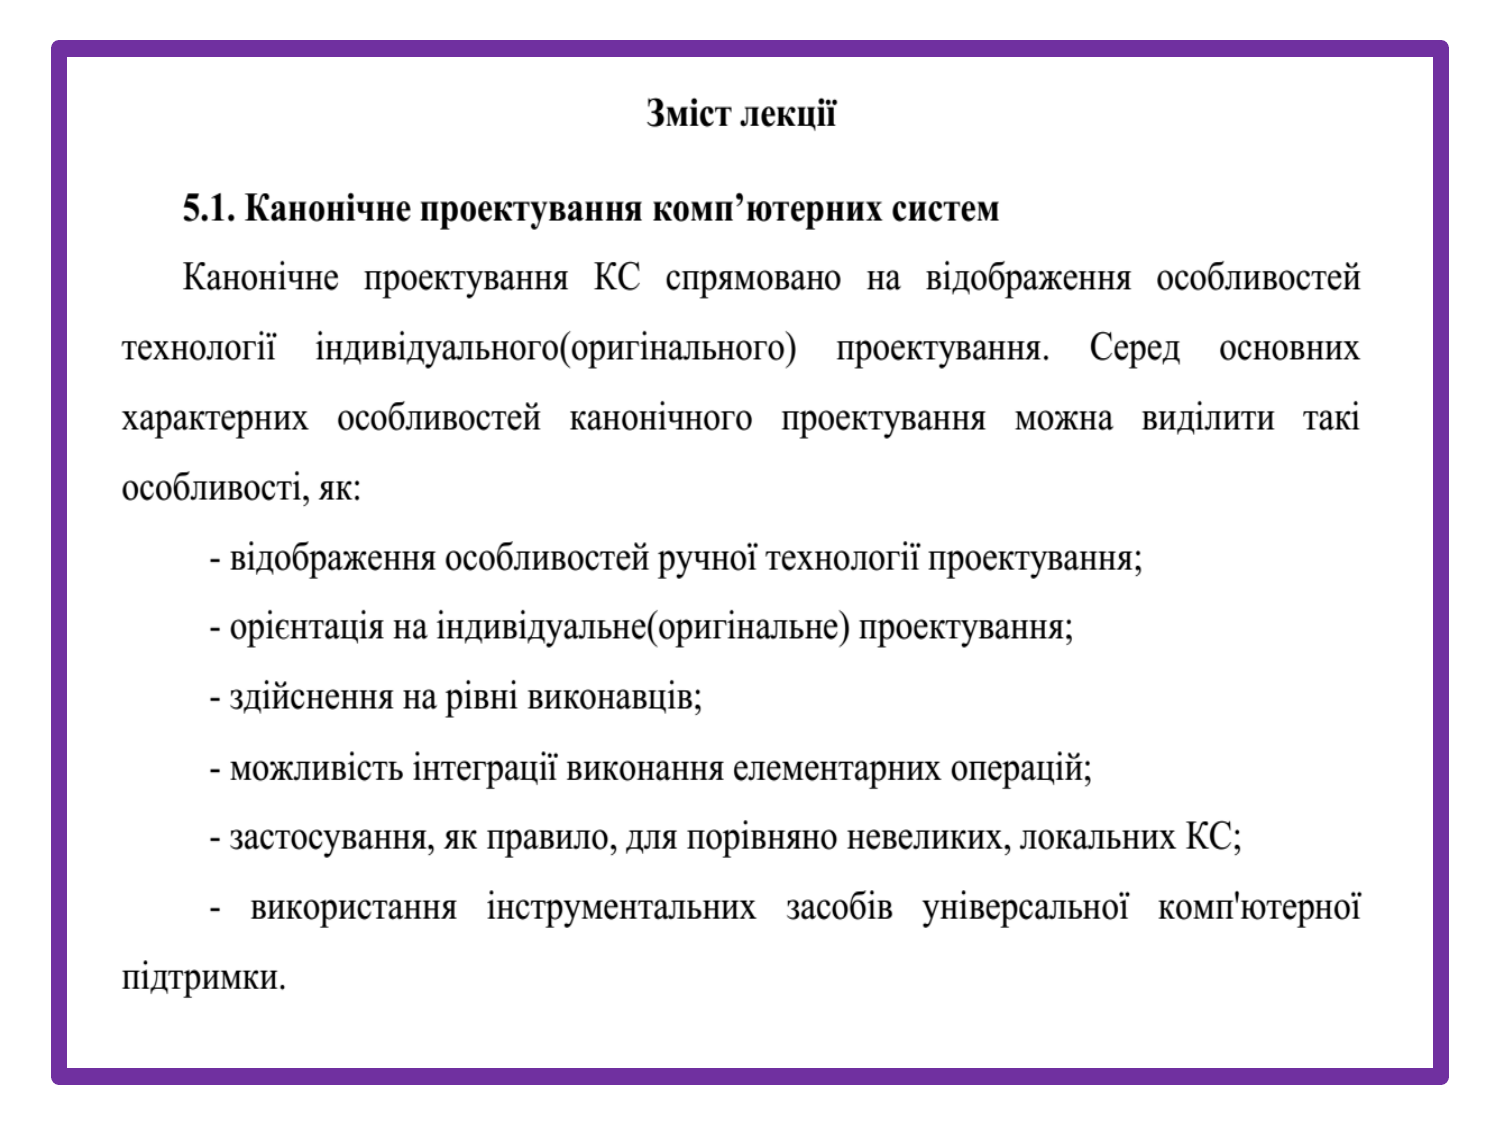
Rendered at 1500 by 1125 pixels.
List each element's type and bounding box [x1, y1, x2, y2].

text_box [57, 47, 1443, 1078]
picture [100, 77, 1412, 1024]
